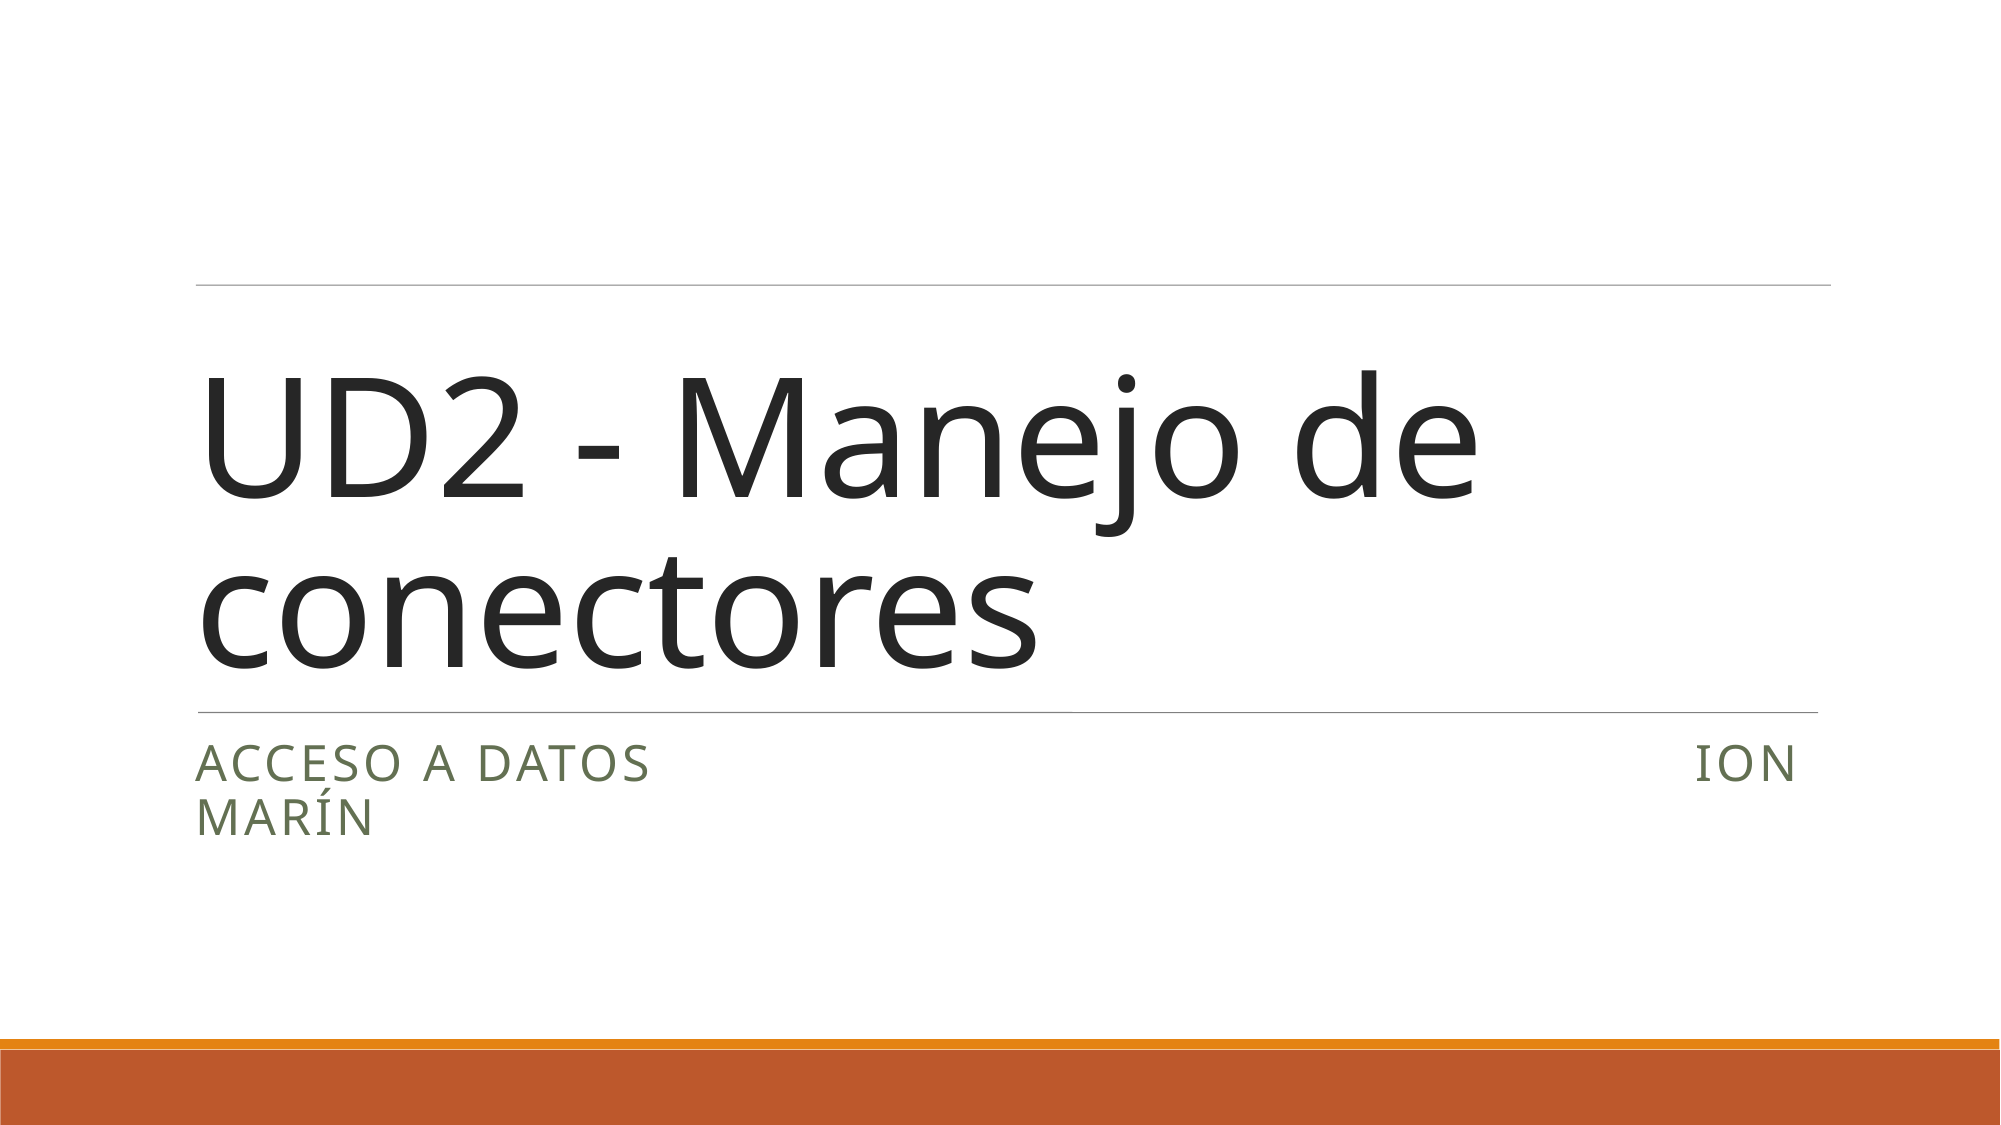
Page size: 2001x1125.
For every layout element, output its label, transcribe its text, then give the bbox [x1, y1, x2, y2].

text_box ACCESO A DATOS ION MARÍN [180, 730, 1831, 919]
text_box UD2 - Manejo de conectores [179, 124, 1830, 710]
